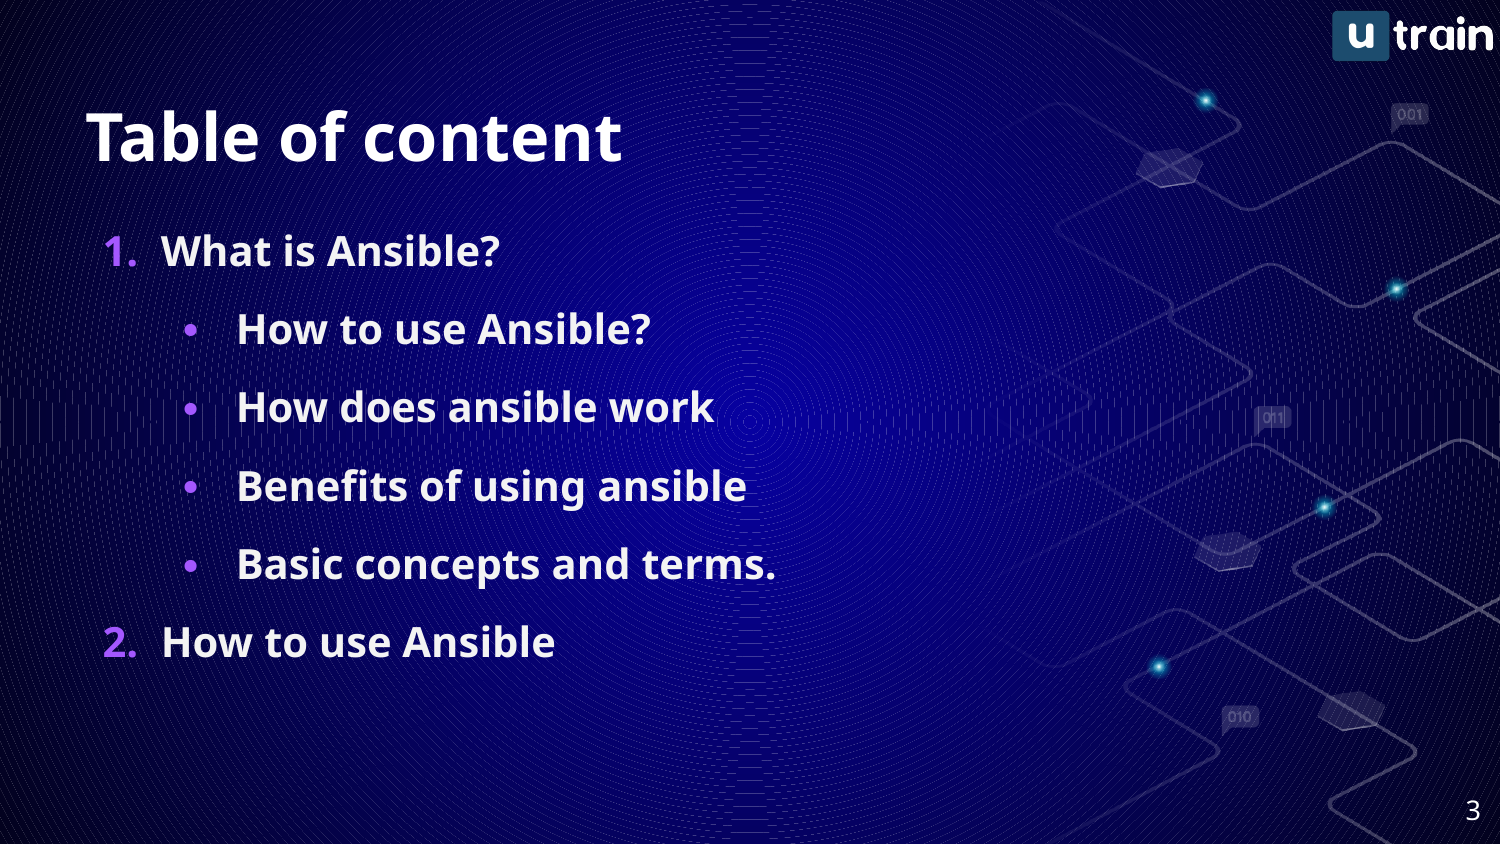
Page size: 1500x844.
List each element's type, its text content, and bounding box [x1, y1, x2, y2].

slide_number 3 [1391, 779, 1482, 844]
title Table of content [85, 109, 1050, 175]
list What is Ansible? How to use Ansible? How does ansible work Benefits of using ansible Basic concepts and terms. How to use Ansible [85, 216, 1318, 692]
picture [0, 0, 1500, 844]
